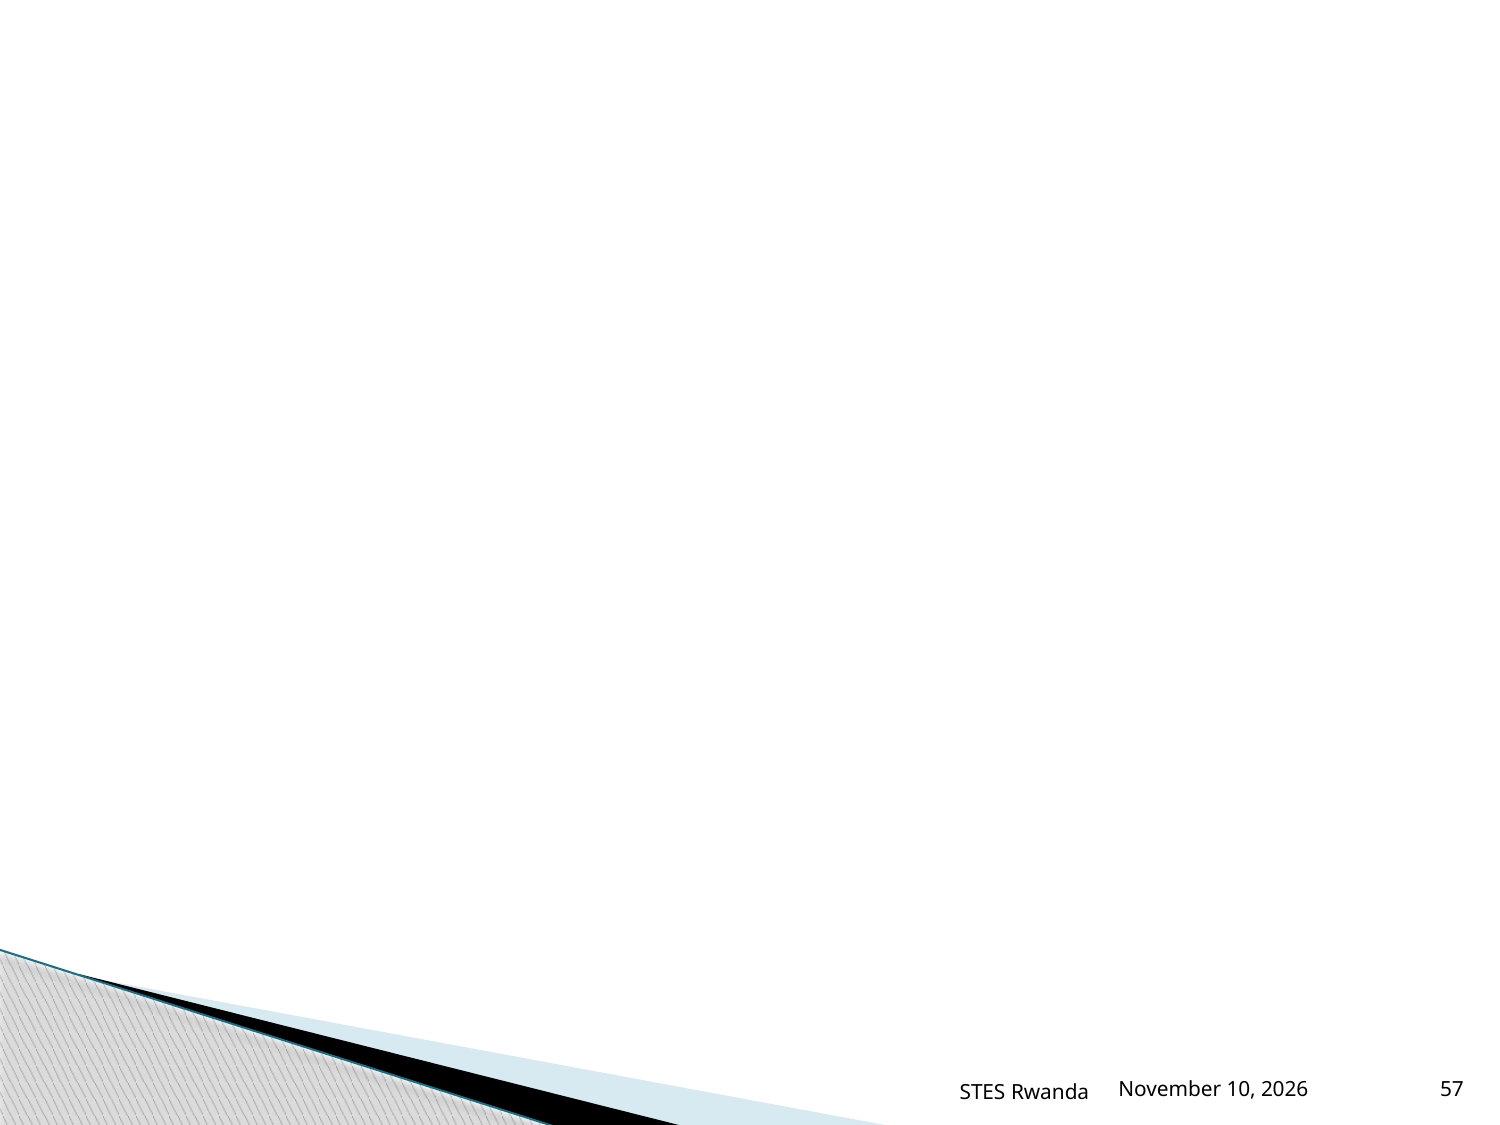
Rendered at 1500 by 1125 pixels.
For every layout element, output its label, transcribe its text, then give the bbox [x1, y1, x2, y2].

slide_number 57 [1418, 1051, 1479, 1112]
footer STES Rwanda [718, 1051, 1105, 1112]
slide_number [1105, 1051, 1418, 1112]
